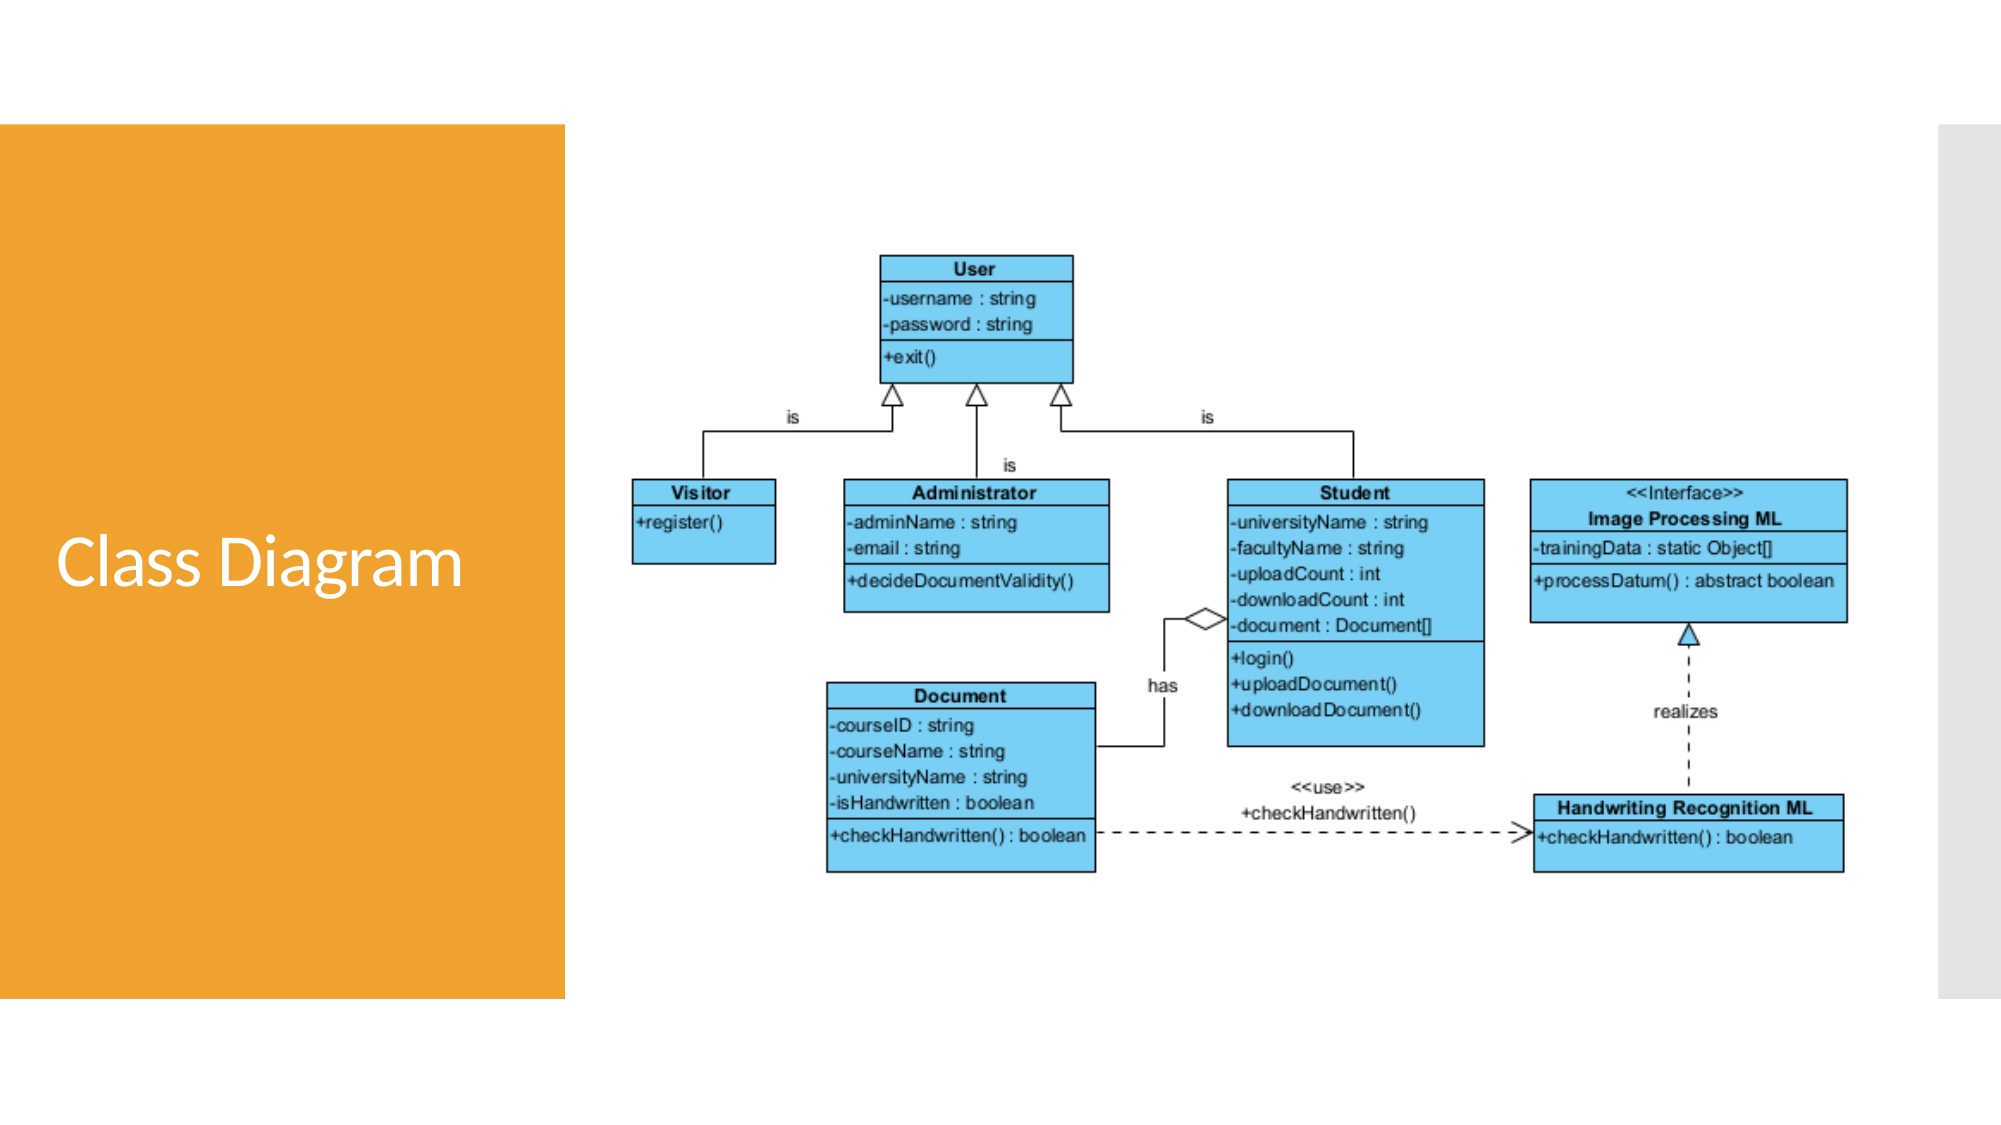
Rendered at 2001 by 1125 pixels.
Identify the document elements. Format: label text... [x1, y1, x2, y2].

title Class Diagram [41, 184, 525, 940]
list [614, 238, 1869, 887]
